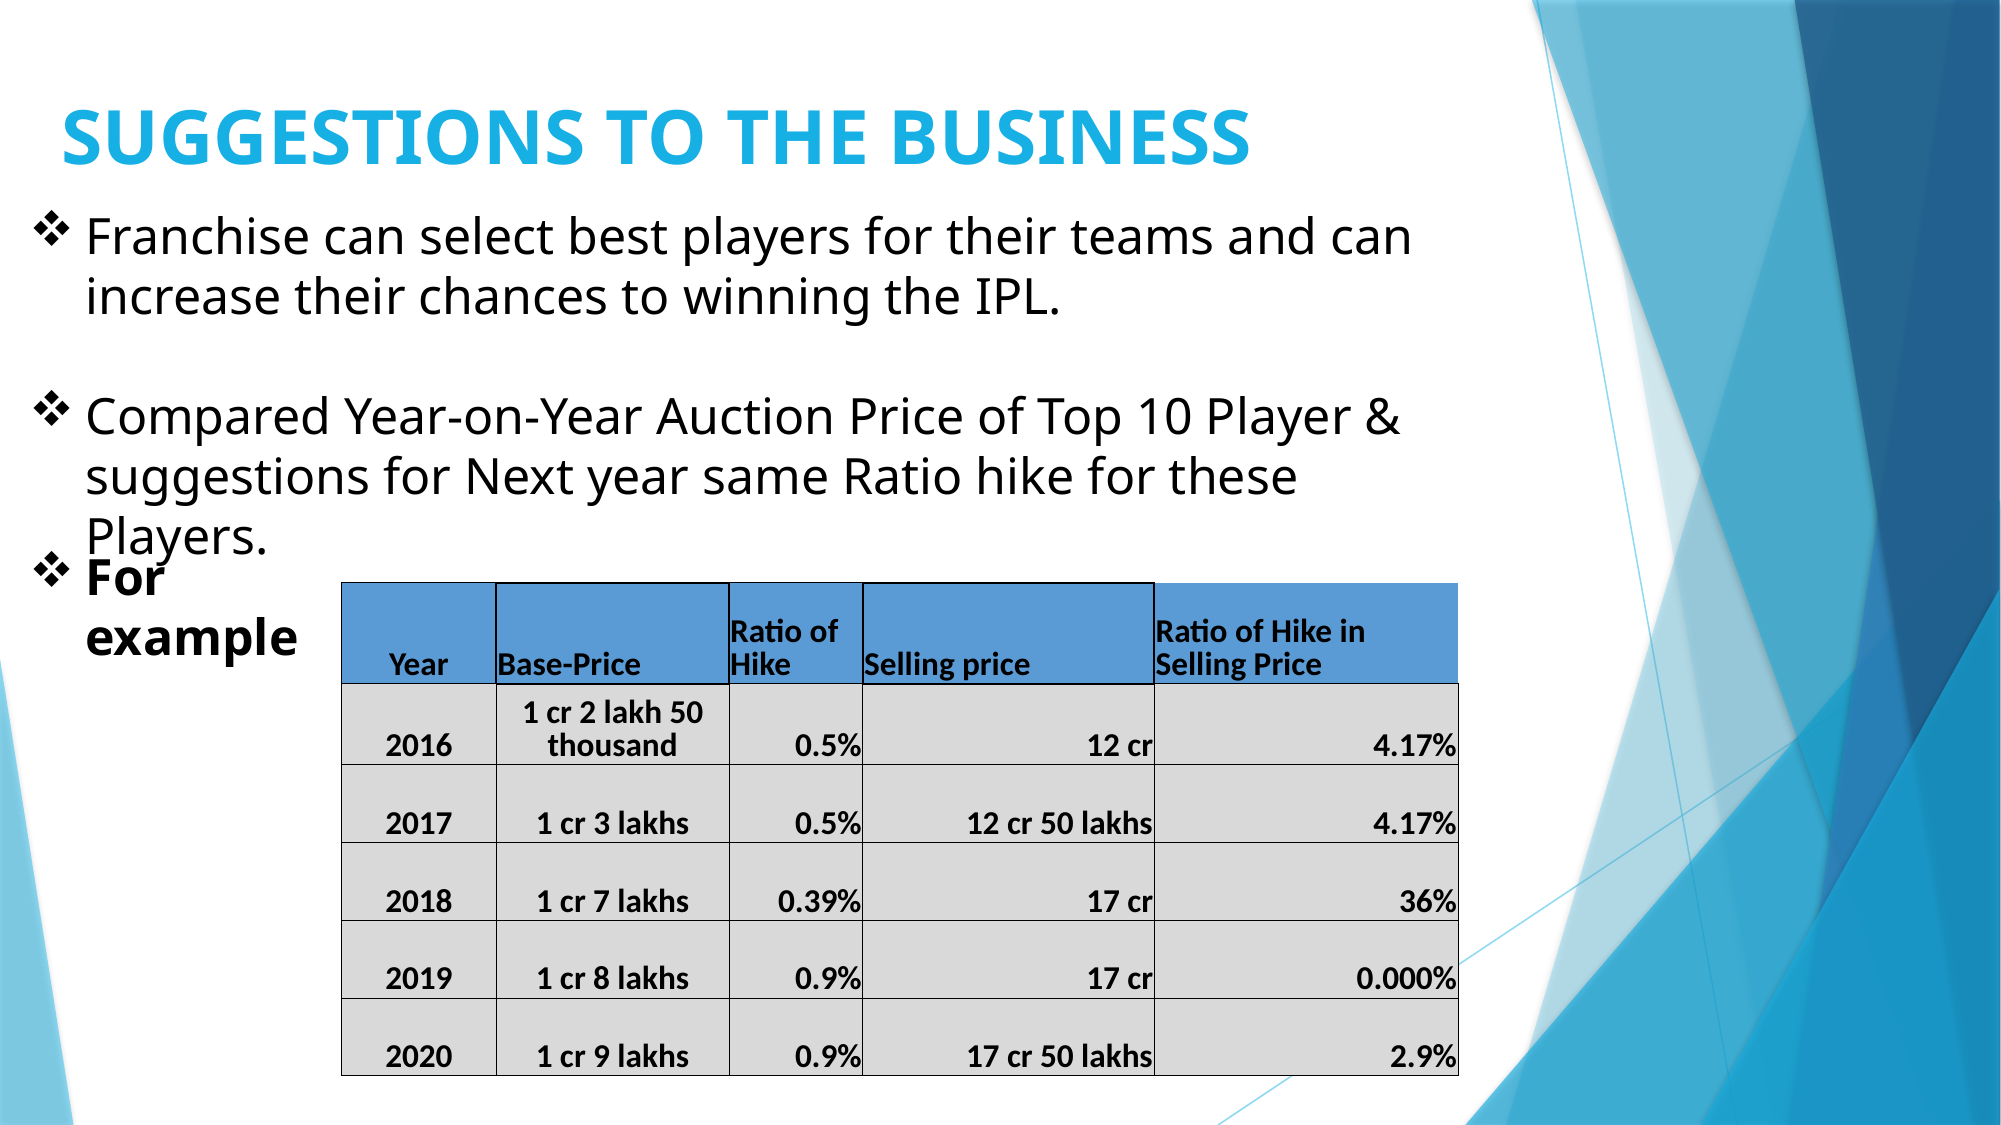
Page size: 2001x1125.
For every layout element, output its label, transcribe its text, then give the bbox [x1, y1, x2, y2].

table_cell 1 cr 2 lakh 50 thousand [497, 685, 729, 764]
table_header Selling price [864, 584, 1153, 683]
table_cell 1 cr 7 lakhs [497, 843, 729, 920]
table_cell 2.9% [1155, 999, 1458, 1075]
table_header Base-Price [497, 584, 728, 683]
table_cell 2019 [342, 921, 496, 998]
table_cell 1 cr 3 lakhs [497, 765, 729, 842]
table_cell 17 cr 50 lakhs [863, 999, 1154, 1075]
table_cell 4.17% [1155, 684, 1458, 764]
table_cell 0.5% [730, 765, 862, 842]
table_cell 1 cr 8 lakhs [497, 921, 729, 998]
text_box Franchise can select best players for their teams and can increase their chances to winning the IPL. Compared Year-on-Year Auction Price of Top 10 Player & suggestions for Next year same Ratio hike for these Players. [14, 0, 1484, 857]
table_cell 2017 [342, 765, 496, 842]
table_cell 2016 [342, 684, 496, 764]
table_cell 0.5% [730, 684, 862, 764]
table_cell 36% [1155, 843, 1458, 920]
table_cell 2018 [342, 843, 496, 920]
text_box For example [14, 537, 327, 673]
table_cell 1 cr 9 lakhs [497, 999, 729, 1075]
table_cell 0.39% [730, 843, 862, 920]
table_cell 0.000% [1155, 921, 1458, 998]
table_header Ratio of Hike in Selling Price [1155, 583, 1458, 683]
table_cell 0.9% [730, 921, 862, 998]
table_cell 12 cr [863, 685, 1154, 764]
table_cell 4.17% [1155, 765, 1458, 842]
table_cell 17 cr [863, 921, 1154, 998]
table_cell 17 cr [863, 843, 1154, 920]
table_cell 0.9% [730, 999, 862, 1075]
table_cell 12 cr 50 lakhs [863, 765, 1154, 842]
table_header Ratio of Hike [730, 583, 862, 683]
table_cell 2020 [342, 999, 496, 1075]
table_header Year [342, 583, 495, 683]
